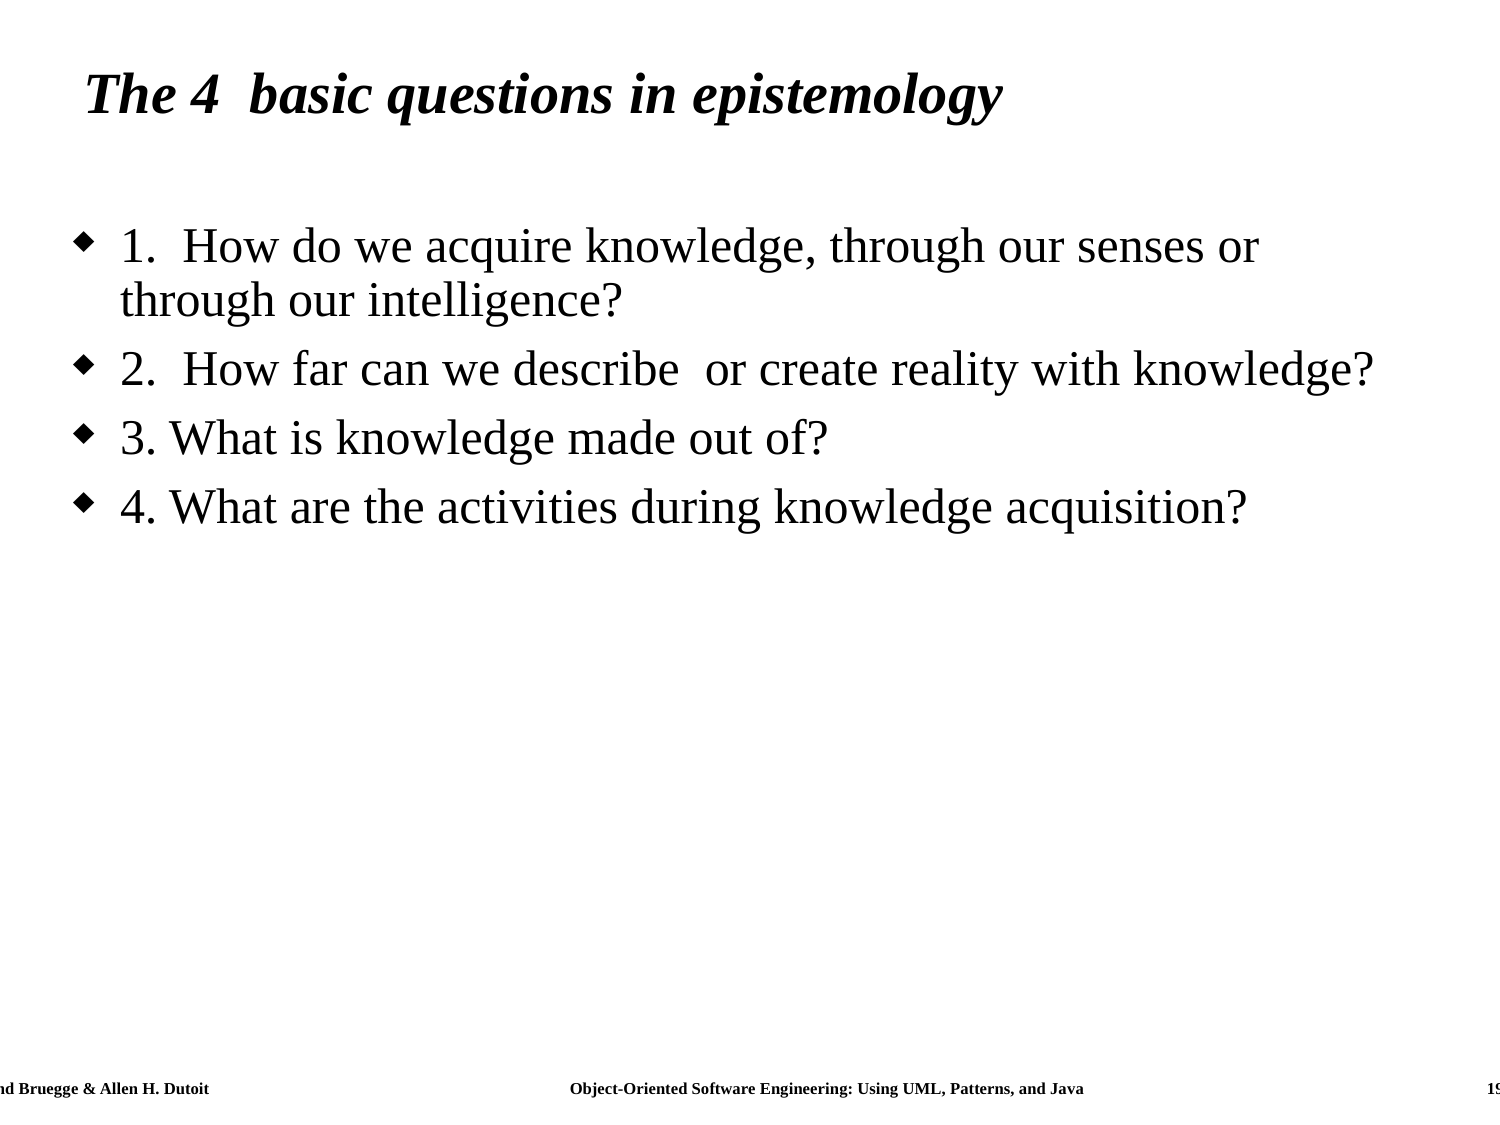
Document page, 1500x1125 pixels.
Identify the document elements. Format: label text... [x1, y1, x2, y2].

list 1. How do we acquire knowledge, through our senses or through our intelligence? 2. How far can we describe or create reality with knowledge? 3. What is knowledge made out of? 4. What are the activities during knowledge acquisition? [58, 212, 1413, 1020]
title The 4 basic questions in epistemology [68, 36, 1407, 153]
